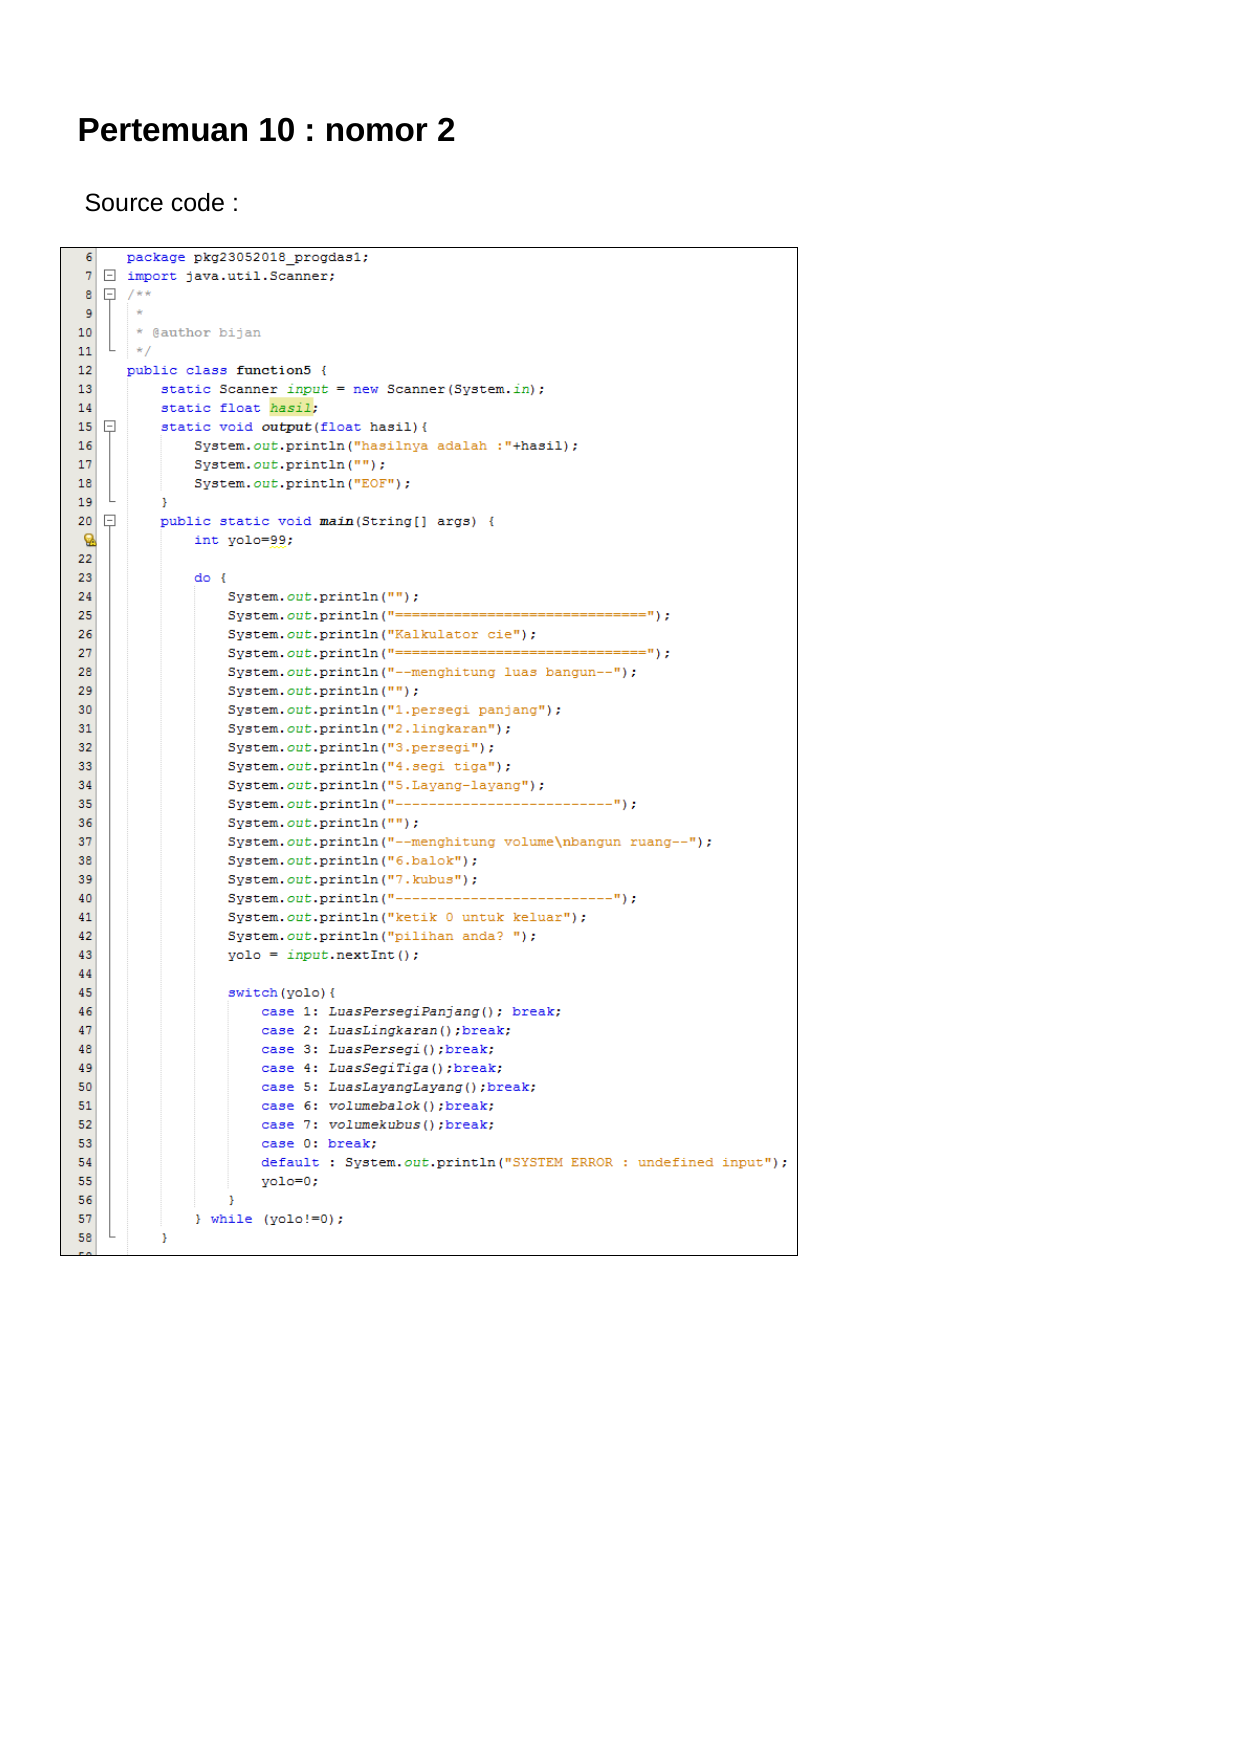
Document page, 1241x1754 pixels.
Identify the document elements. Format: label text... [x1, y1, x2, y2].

text_box Pertemuan 10 : nomor 2 [62, 100, 472, 156]
text_box Source code : [69, 179, 262, 224]
picture [59, 247, 798, 1257]
